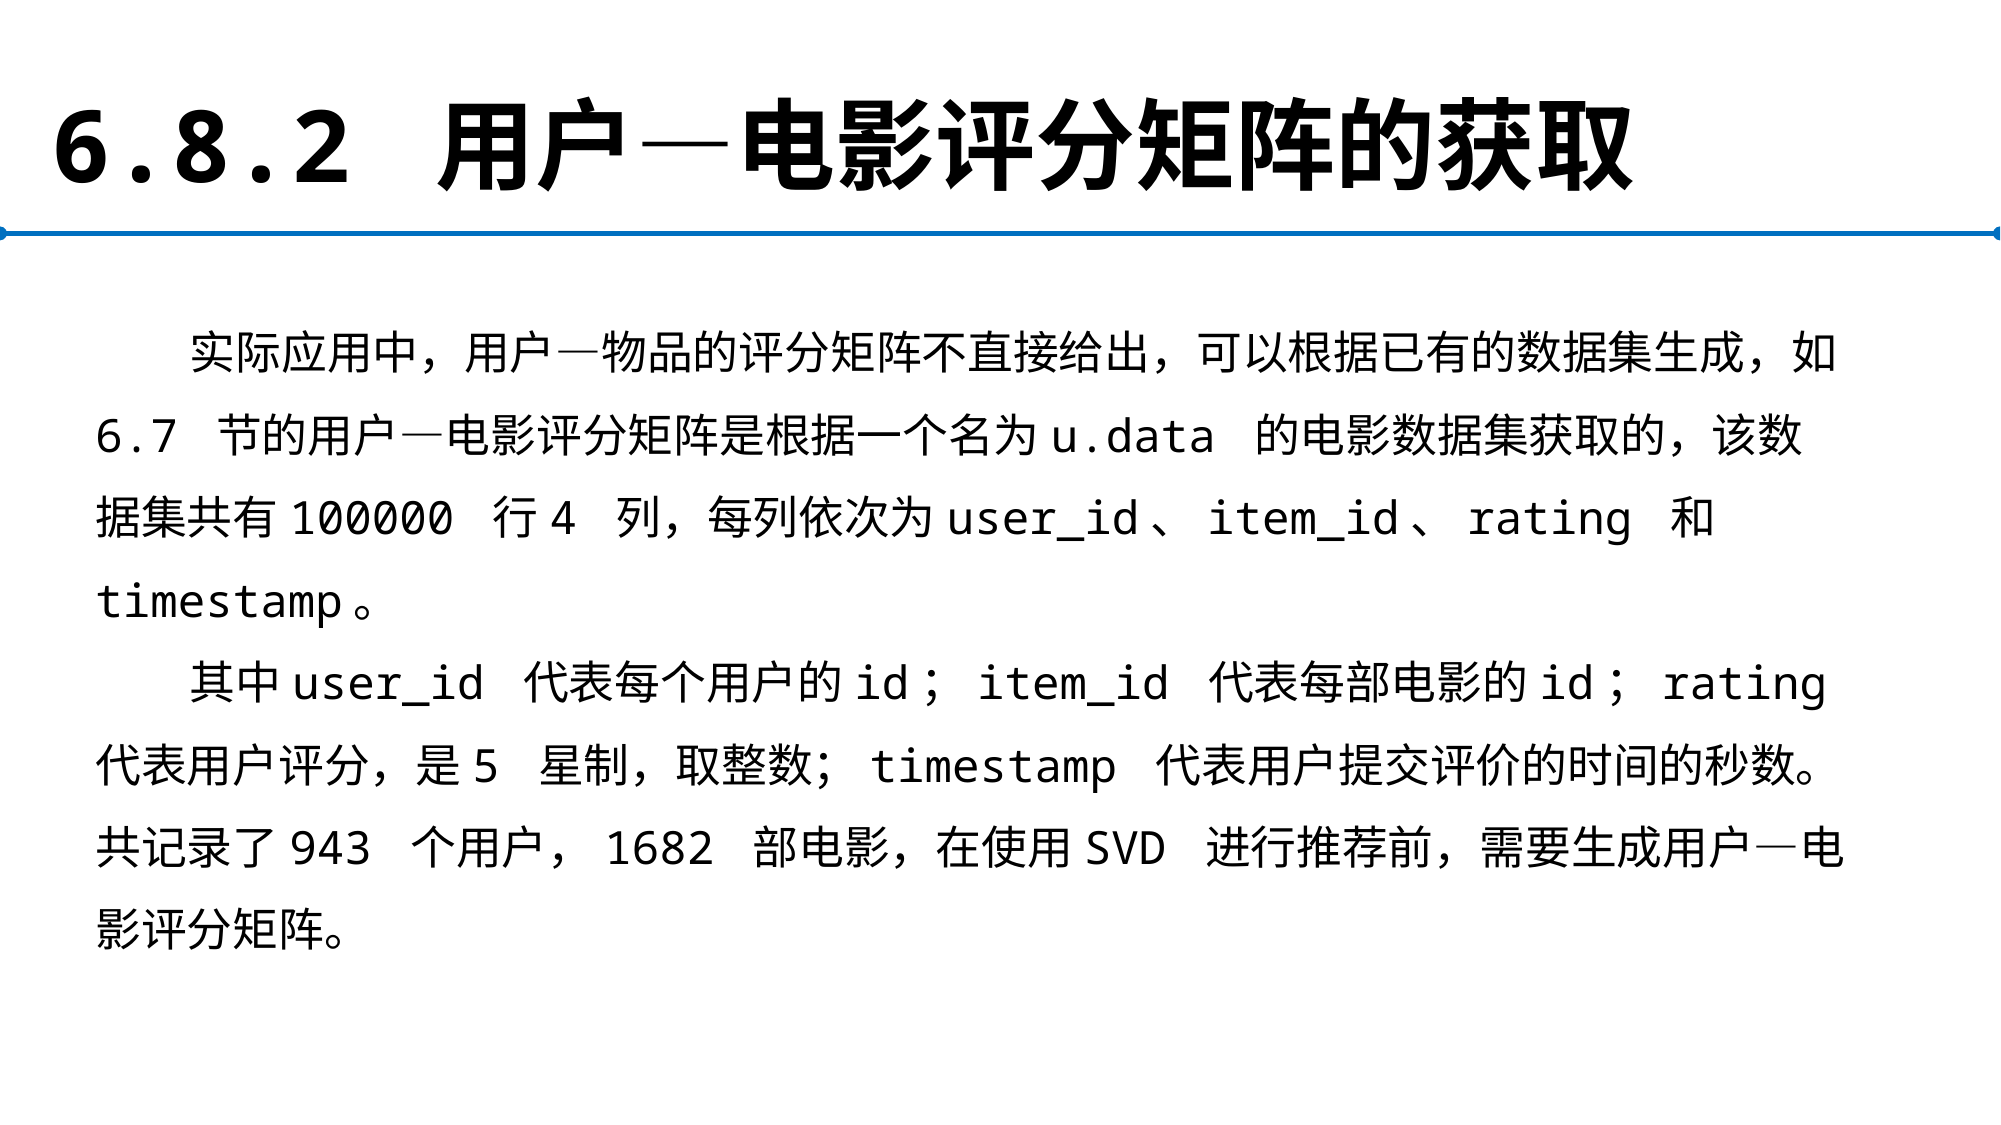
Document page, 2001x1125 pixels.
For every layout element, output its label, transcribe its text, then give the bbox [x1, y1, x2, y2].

text_box 实际应用中，用户—物品的评分矩阵不直接给出，可以根据已有的数据集生成，如6.7 节的用户—电影评分矩阵是根据一个名为u.data 的电影数据集获取的，该数据集共有100000 行4 列，每列依次为user_id、item_id、rating 和timestamp。 其中user_id 代表每个用户的id；item_id 代表每部电影的id；rating 代表用户评分，是5 星制，取整数；timestamp 代表用户提交评价的时间的秒数。共记录了943 个用户，1682 部电影，在使用SVD 进行推荐前，需要生成用户—电影评分矩阵。 [80, 289, 1863, 964]
title 6.8.2 用户—电影评分矩阵的获取 [36, 41, 1863, 260]
